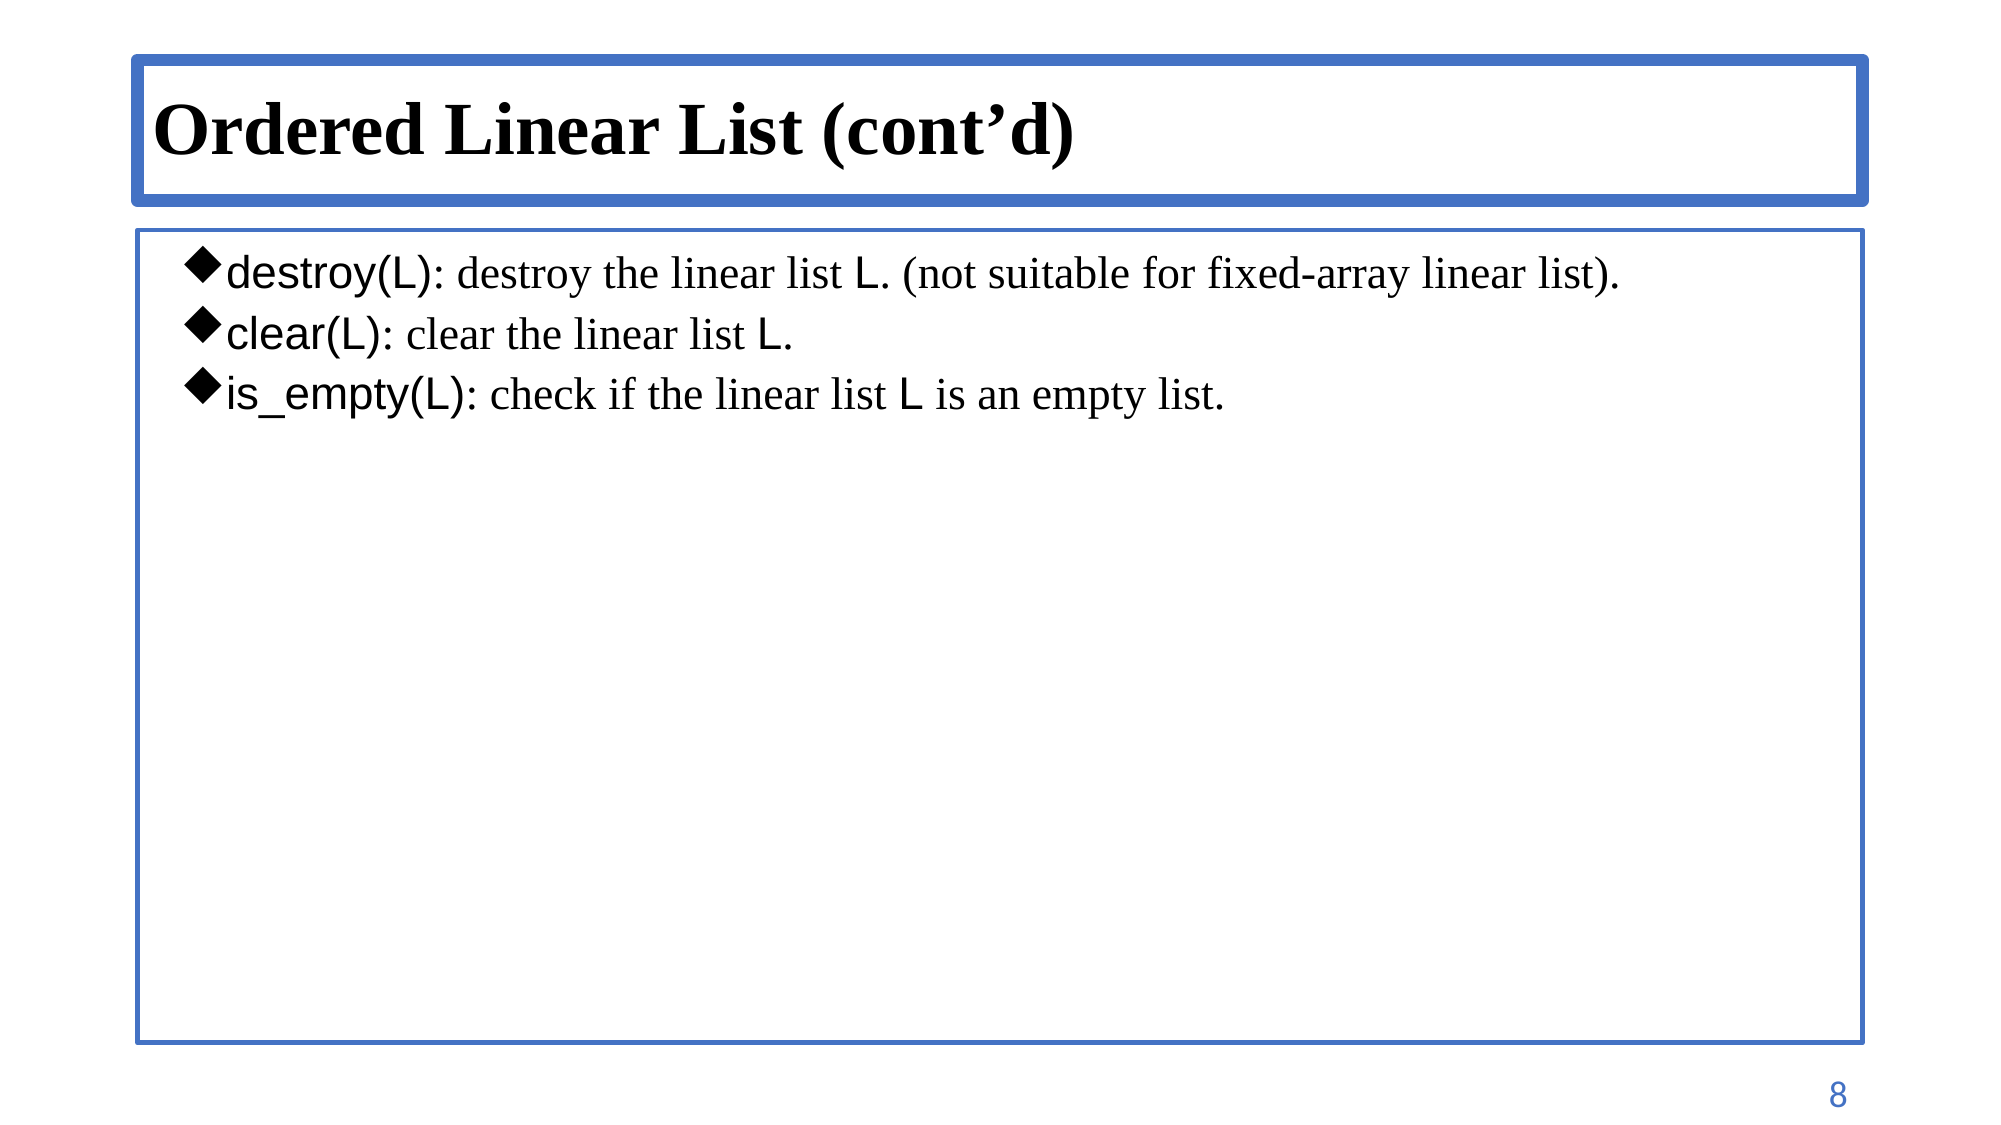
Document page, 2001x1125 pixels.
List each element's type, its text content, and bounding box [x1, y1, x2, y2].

list destroy(L): destroy the linear list L. (not suitable for fixed-array linear list). clear(L): clear the linear list L. is_empty(L): check if the linear list L is an empty list. [135, 228, 1865, 1045]
title Ordered Linear List (cont’d) [131, 54, 1869, 207]
